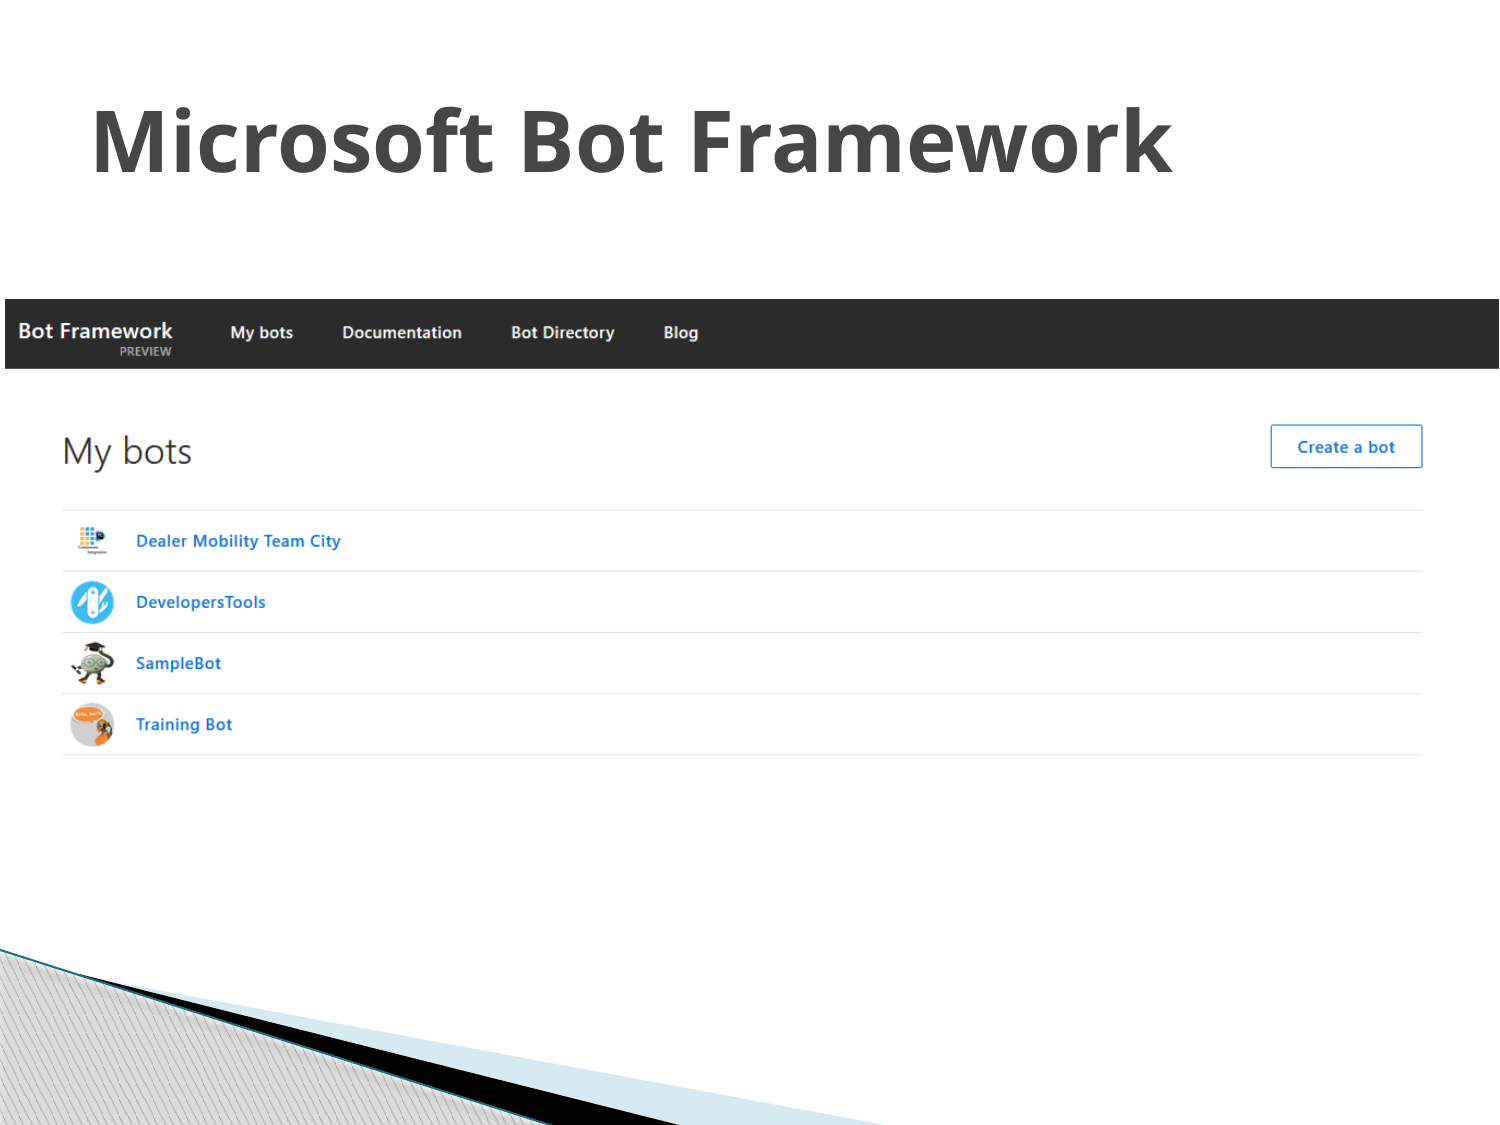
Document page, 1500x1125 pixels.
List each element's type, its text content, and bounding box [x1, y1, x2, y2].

title Microsoft Bot Framework [75, 45, 1425, 233]
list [5, 299, 1499, 847]
